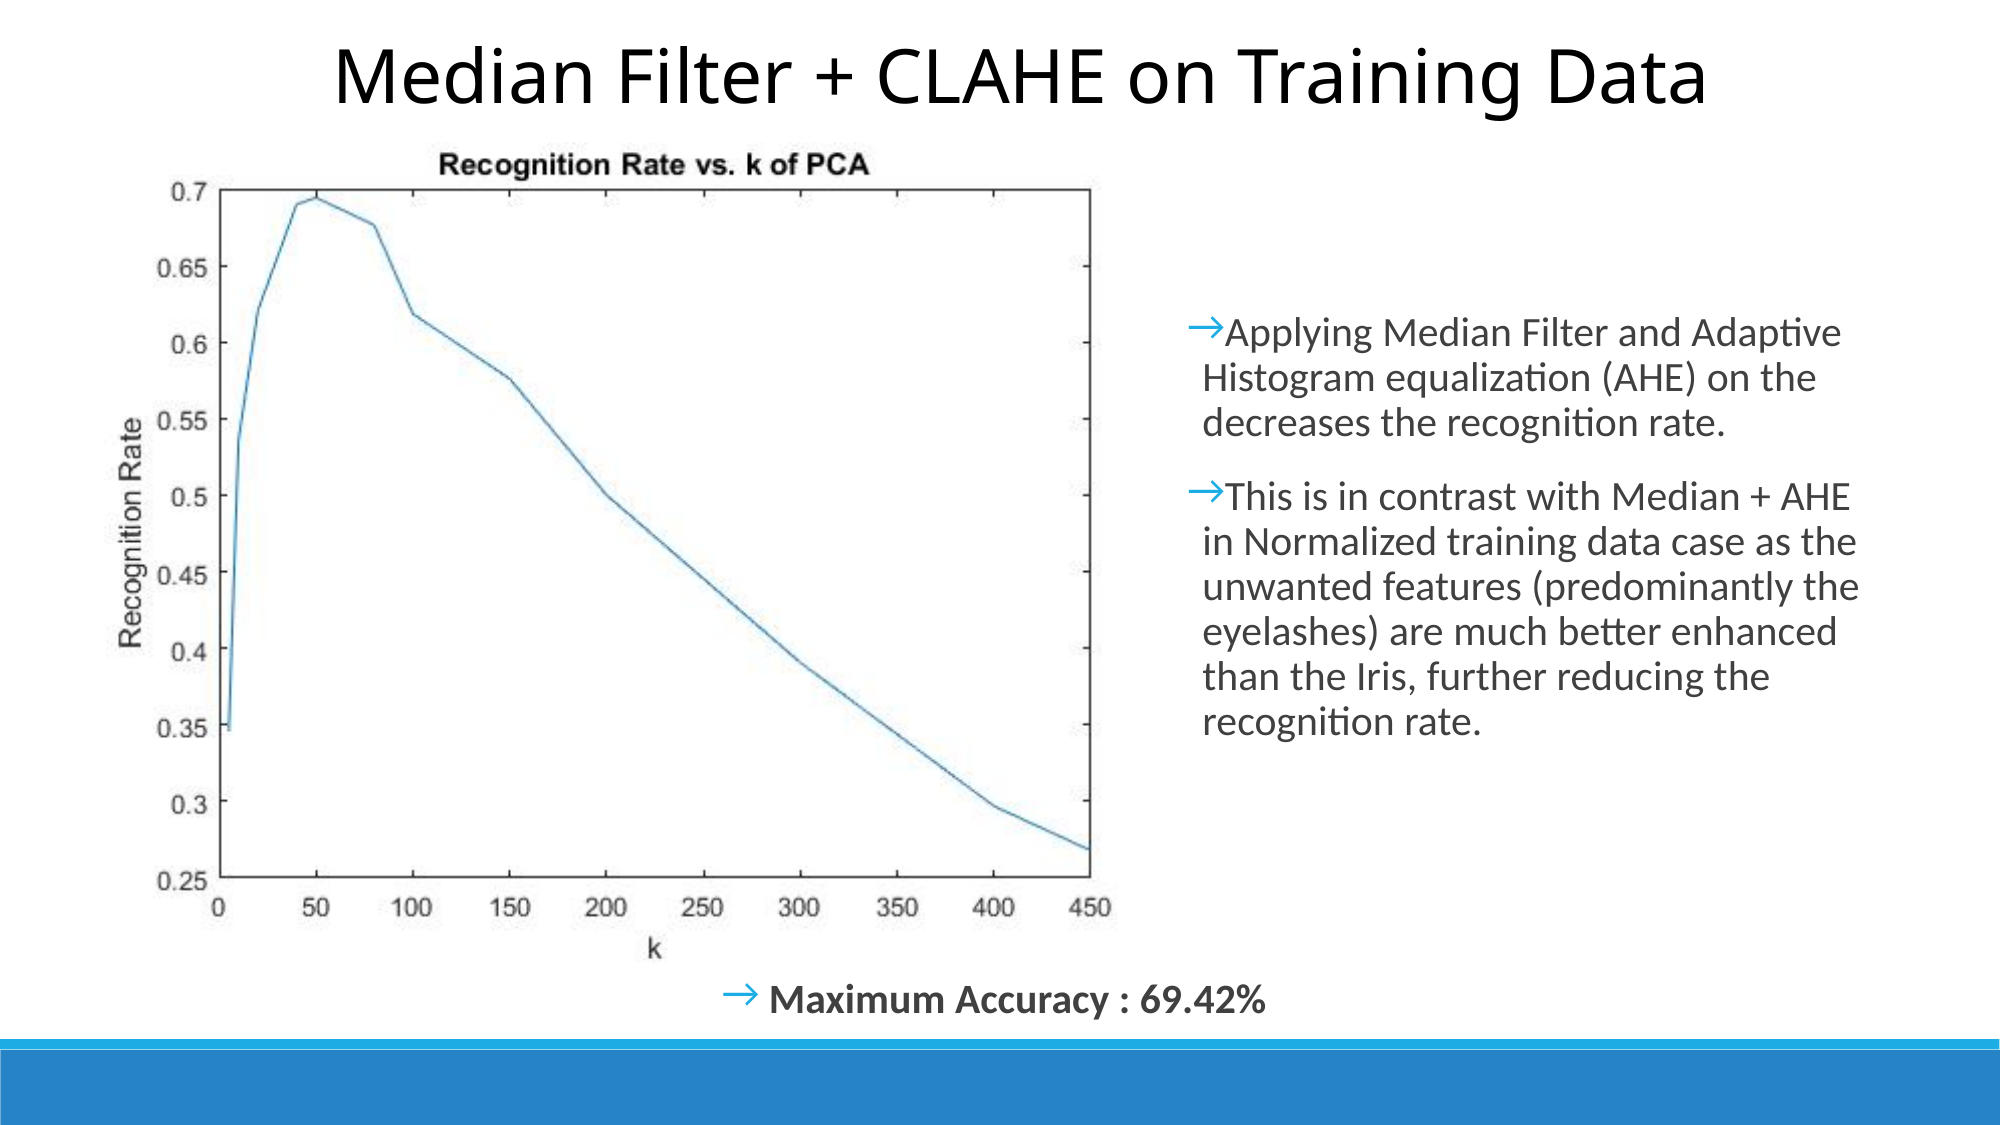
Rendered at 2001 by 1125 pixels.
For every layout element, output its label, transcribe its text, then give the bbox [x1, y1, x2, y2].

text_box Maximum Accuracy : 69.42% [707, 970, 1369, 1043]
picture [72, 126, 1198, 971]
text_box Median Filter + CLAHE on Training Data [65, 21, 1978, 126]
text_box Applying Median Filter and Adaptive Histogram equalization (AHE) on the decreases the recognition rate. This is in contrast with Median + AHE in Normalized training data case as the unwanted features (predominantly the eyelashes) are much better enhanced than the Iris, further reducing the recognition rate. [1206, 303, 1899, 812]
